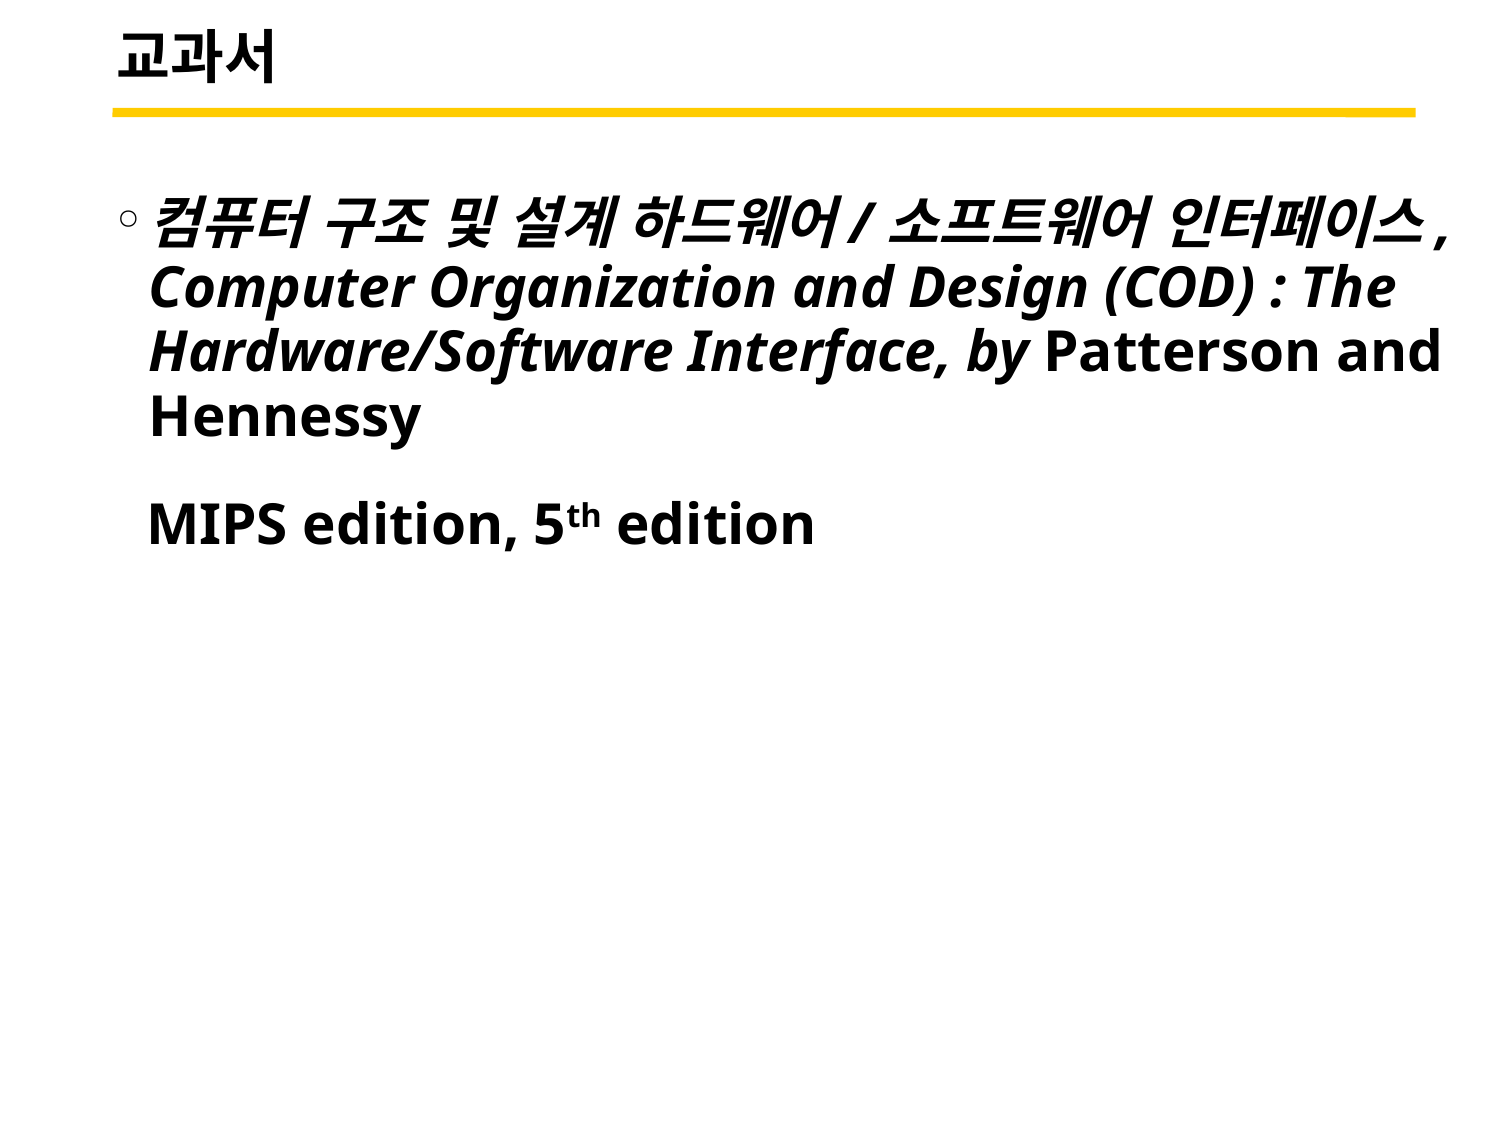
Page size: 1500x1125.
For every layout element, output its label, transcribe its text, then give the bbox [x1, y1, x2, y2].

title 교과서 [111, 24, 486, 105]
list 컴퓨터 구조 및 설계 하드웨어/소프트웨어 인터페이스, Computer Organization and Design (COD) : The Hardware/Software Interface, by Patterson and Hennessy MIPS edition, 5th edition [111, 186, 1463, 1058]
